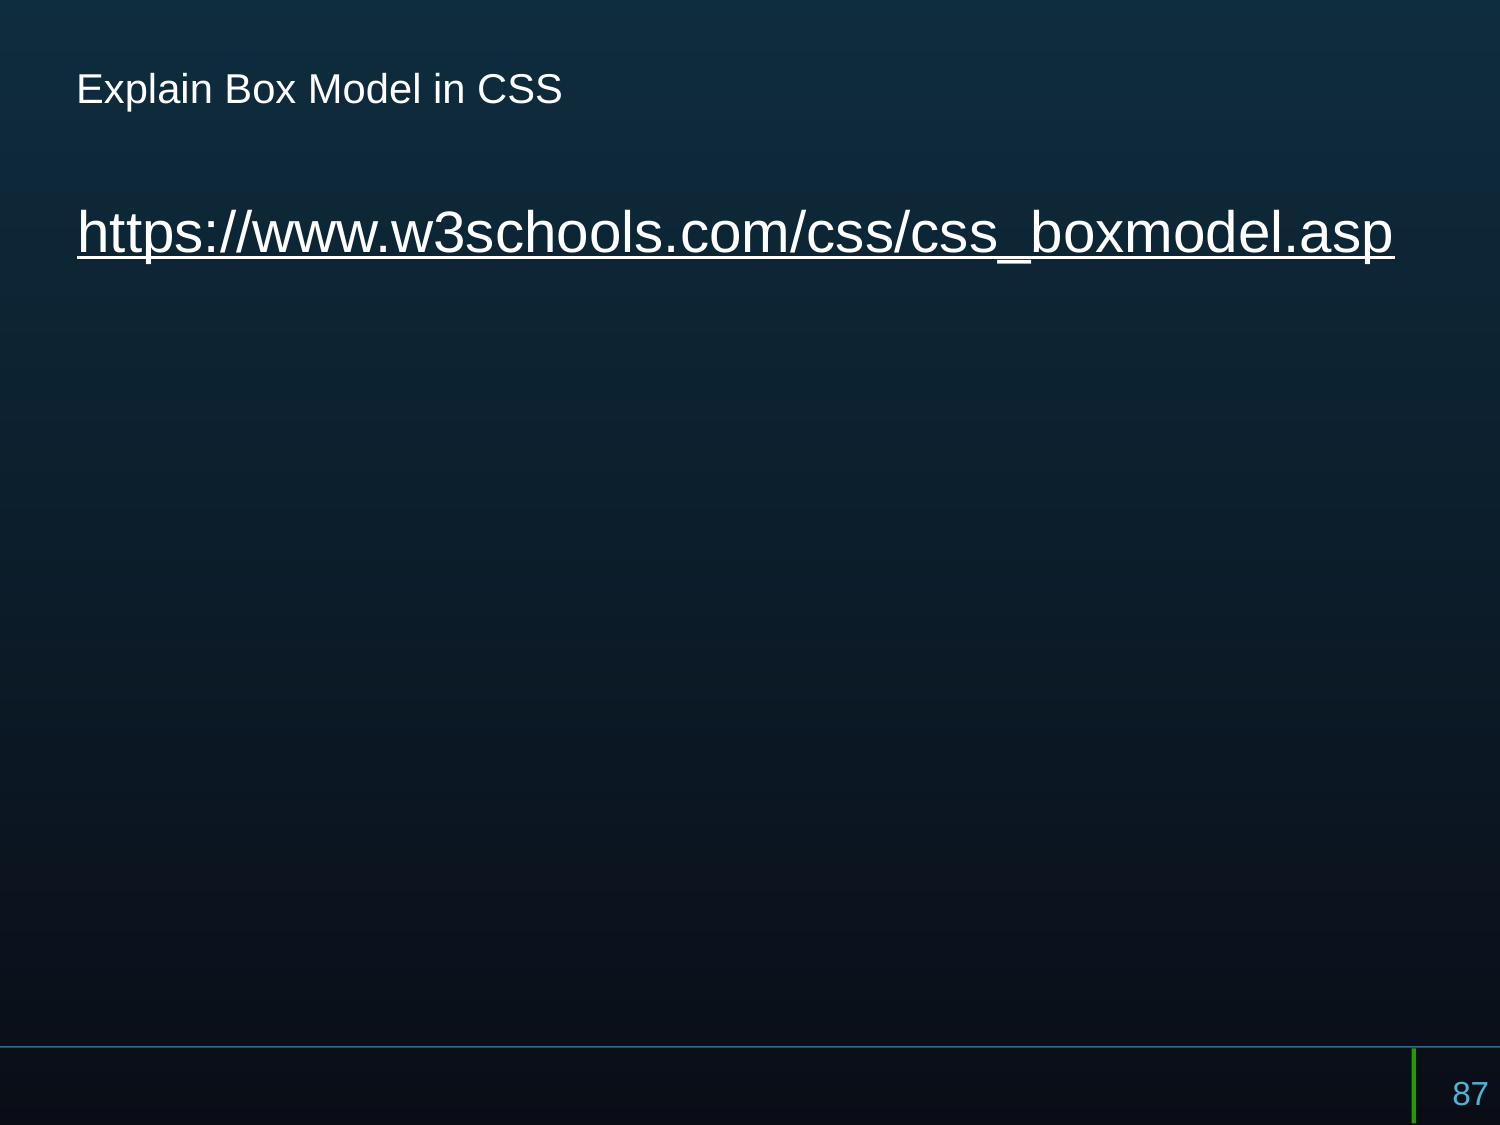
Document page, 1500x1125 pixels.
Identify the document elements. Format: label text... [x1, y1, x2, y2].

title Explain Box Model in CSS [61, 54, 1438, 154]
list https://www.w3schools.com/css/css_boxmodel.asp [62, 186, 1438, 945]
slide_number 87 [1437, 1065, 1500, 1103]
